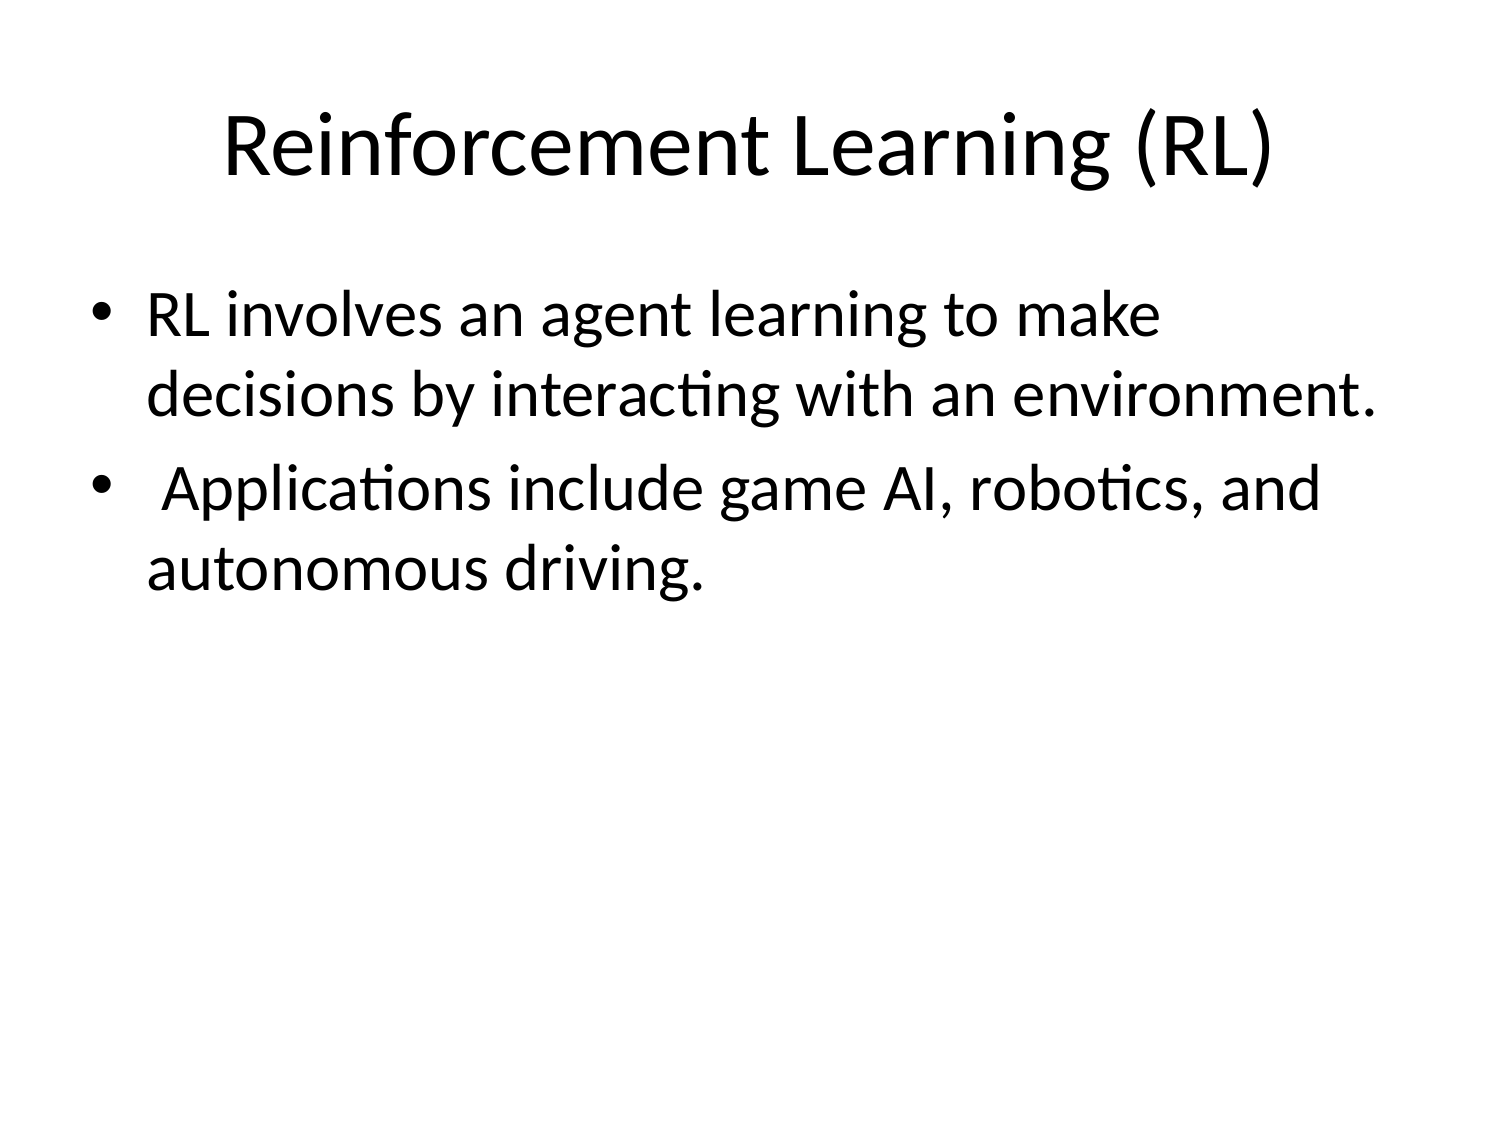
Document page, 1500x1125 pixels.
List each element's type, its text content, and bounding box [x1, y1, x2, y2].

title Reinforcement Learning (RL) [75, 45, 1425, 233]
list RL involves an agent learning to make decisions by interacting with an environment. Applications include game AI, robotics, and autonomous driving. [75, 262, 1425, 1005]
